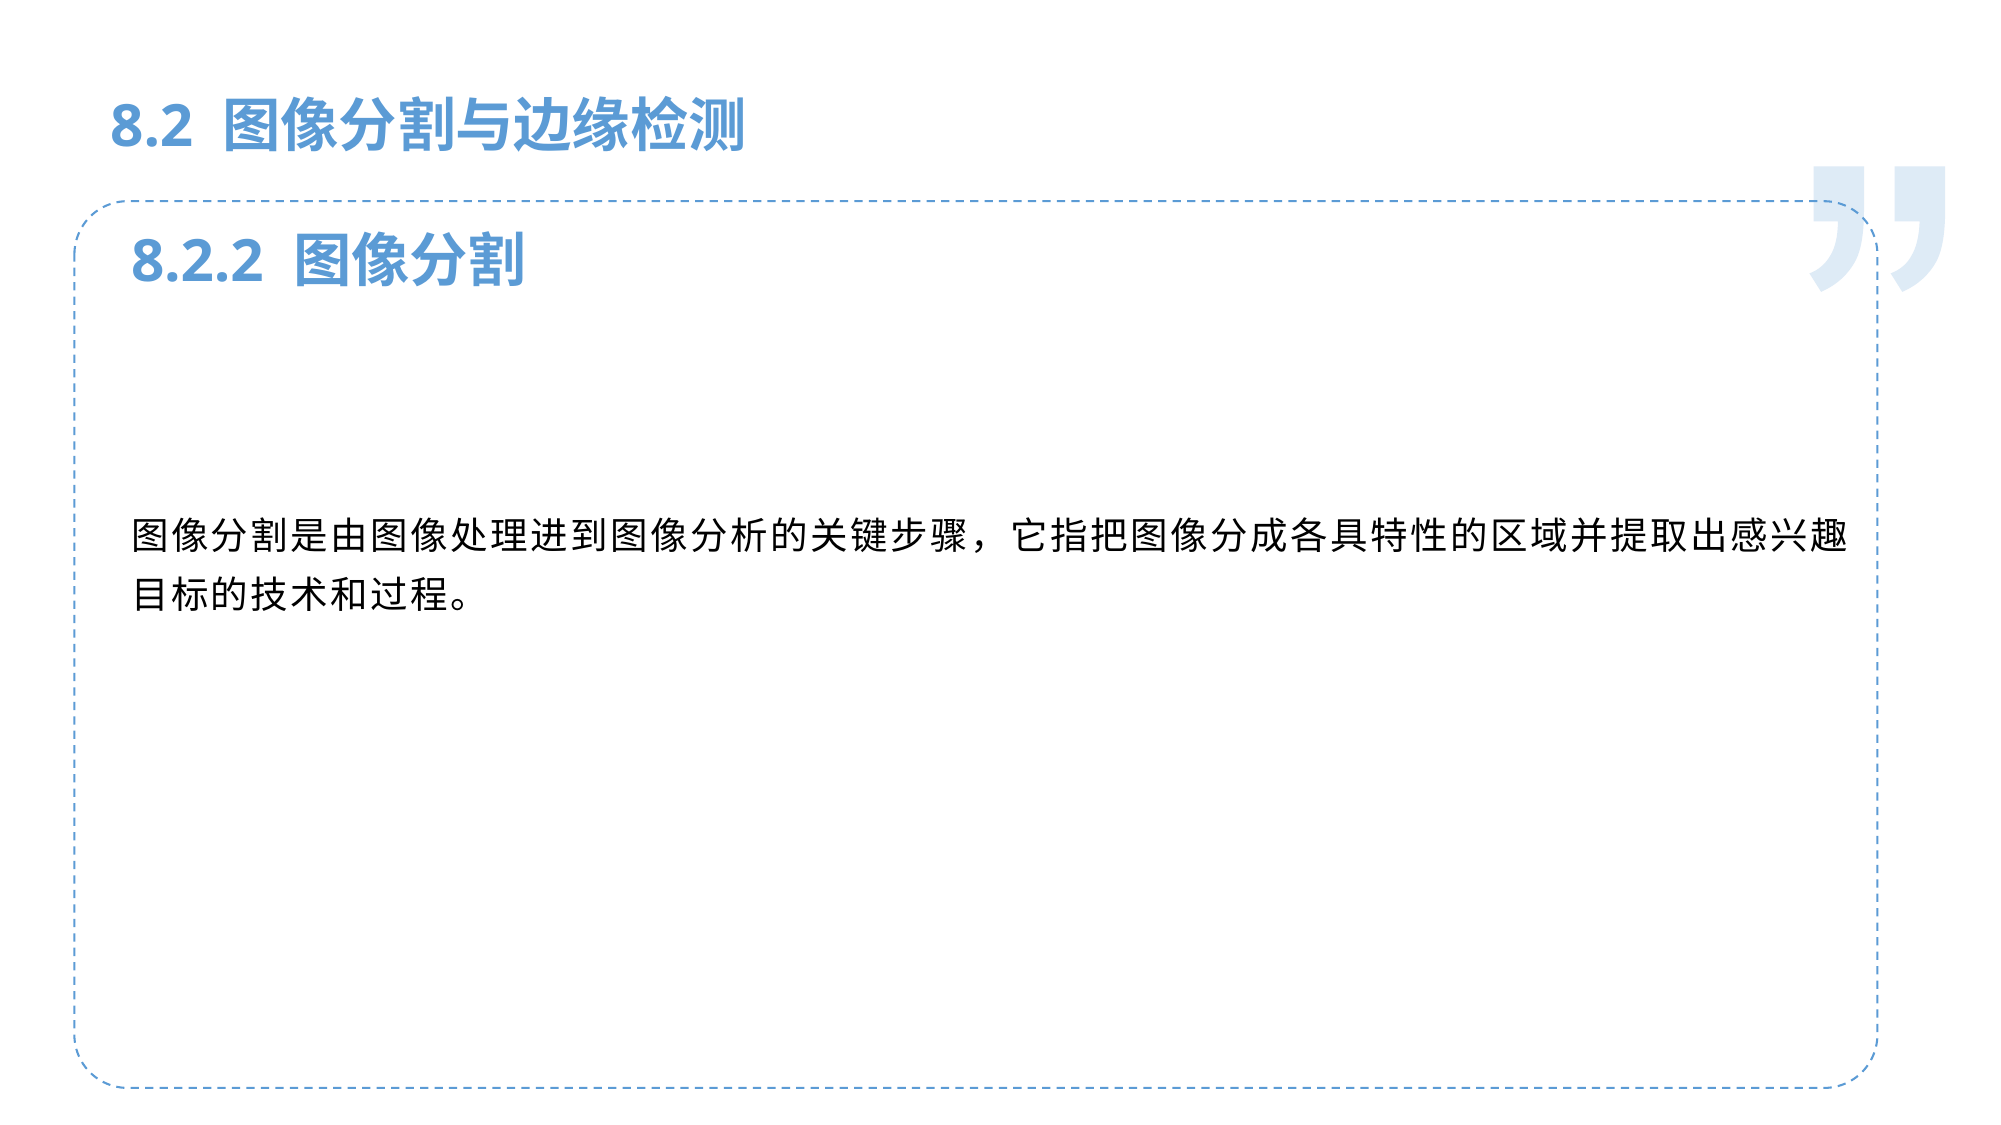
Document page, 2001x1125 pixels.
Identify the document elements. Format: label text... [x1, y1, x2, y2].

text_box 8.2.2 图像分割 [120, 213, 926, 302]
text_box 8.2 图像分割与边缘检测 [99, 78, 905, 167]
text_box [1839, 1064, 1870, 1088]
text_box [1890, 166, 1946, 292]
text_box [1813, 166, 1865, 216]
text_box [73, 200, 1879, 1089]
